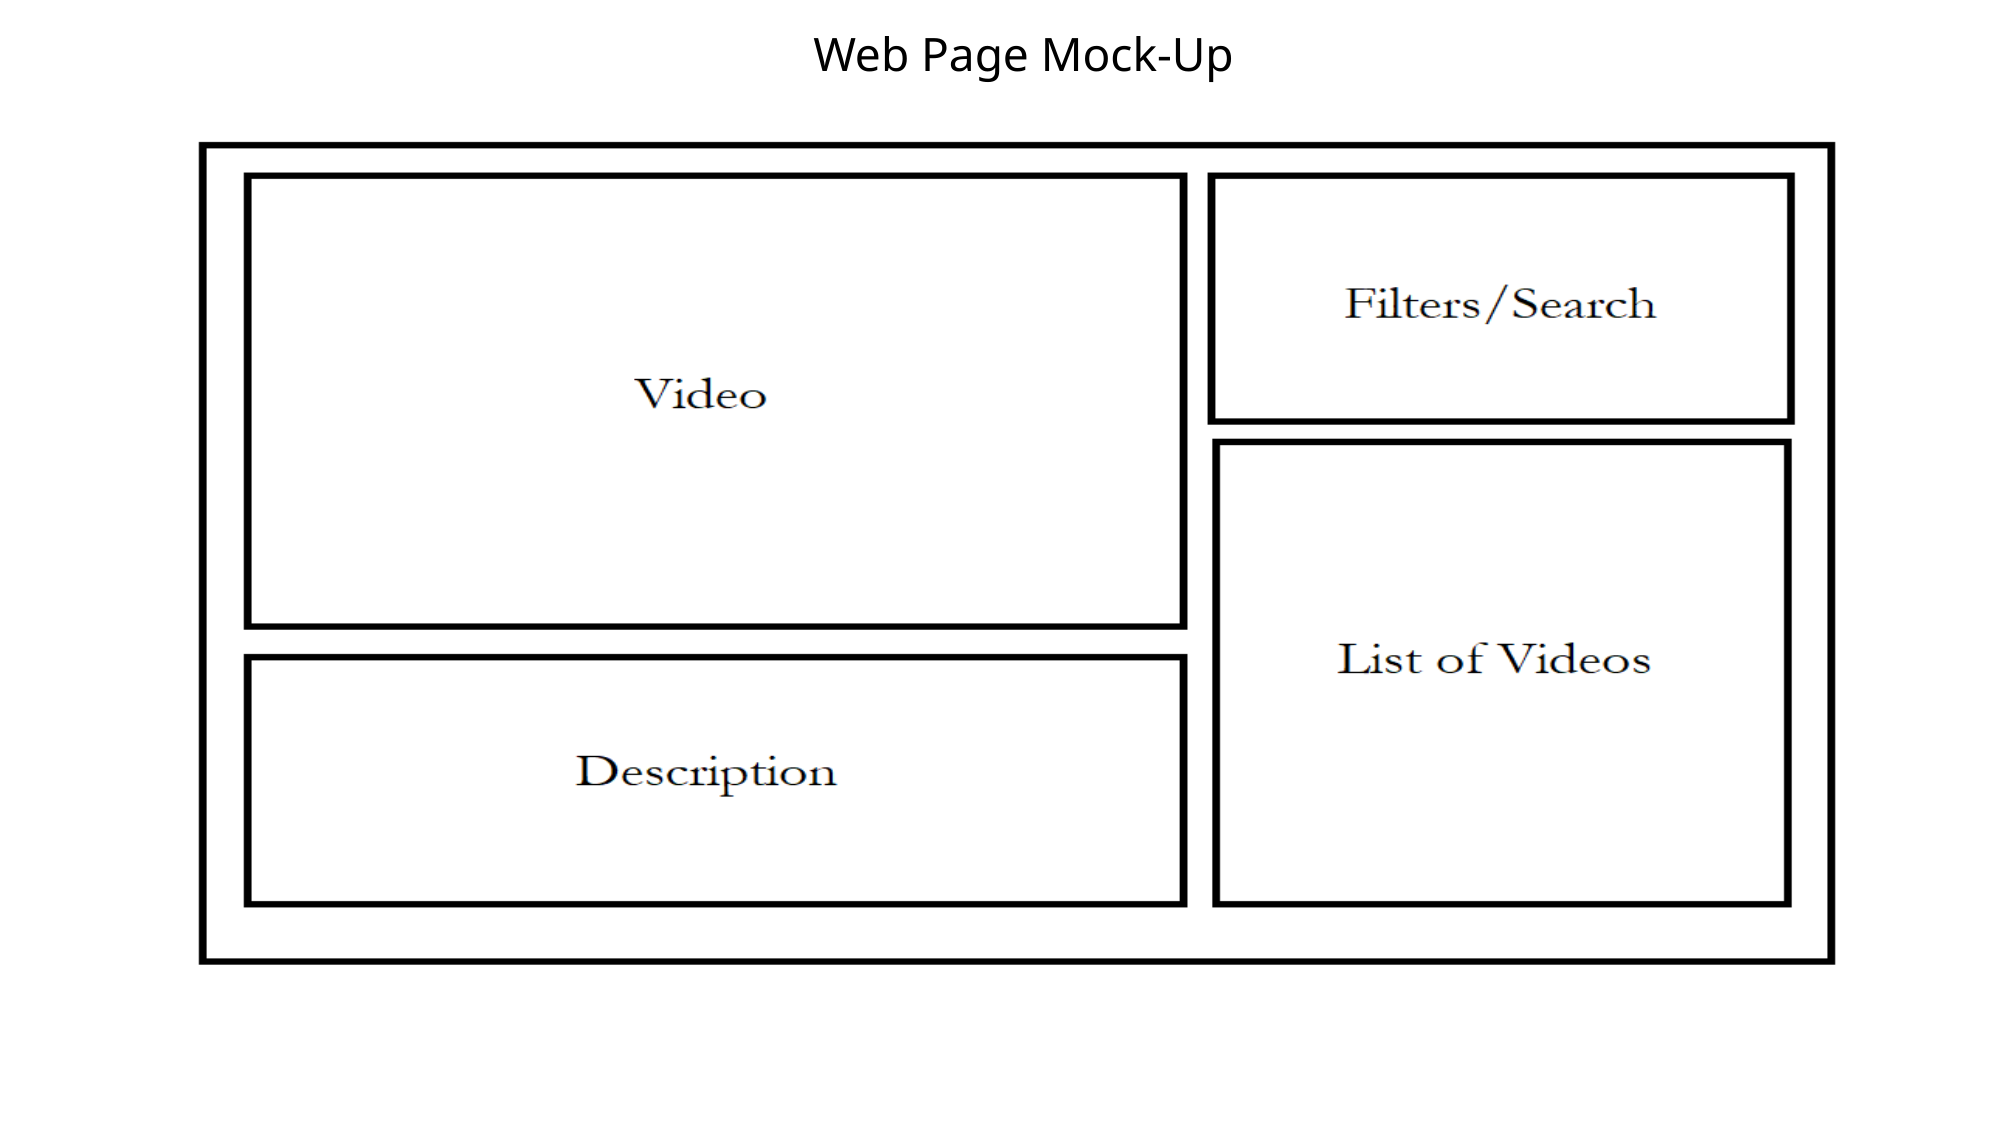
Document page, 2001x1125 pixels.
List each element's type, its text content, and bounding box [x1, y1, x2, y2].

picture [131, 95, 1916, 1012]
title Web Page Mock-Up [794, 18, 1253, 95]
